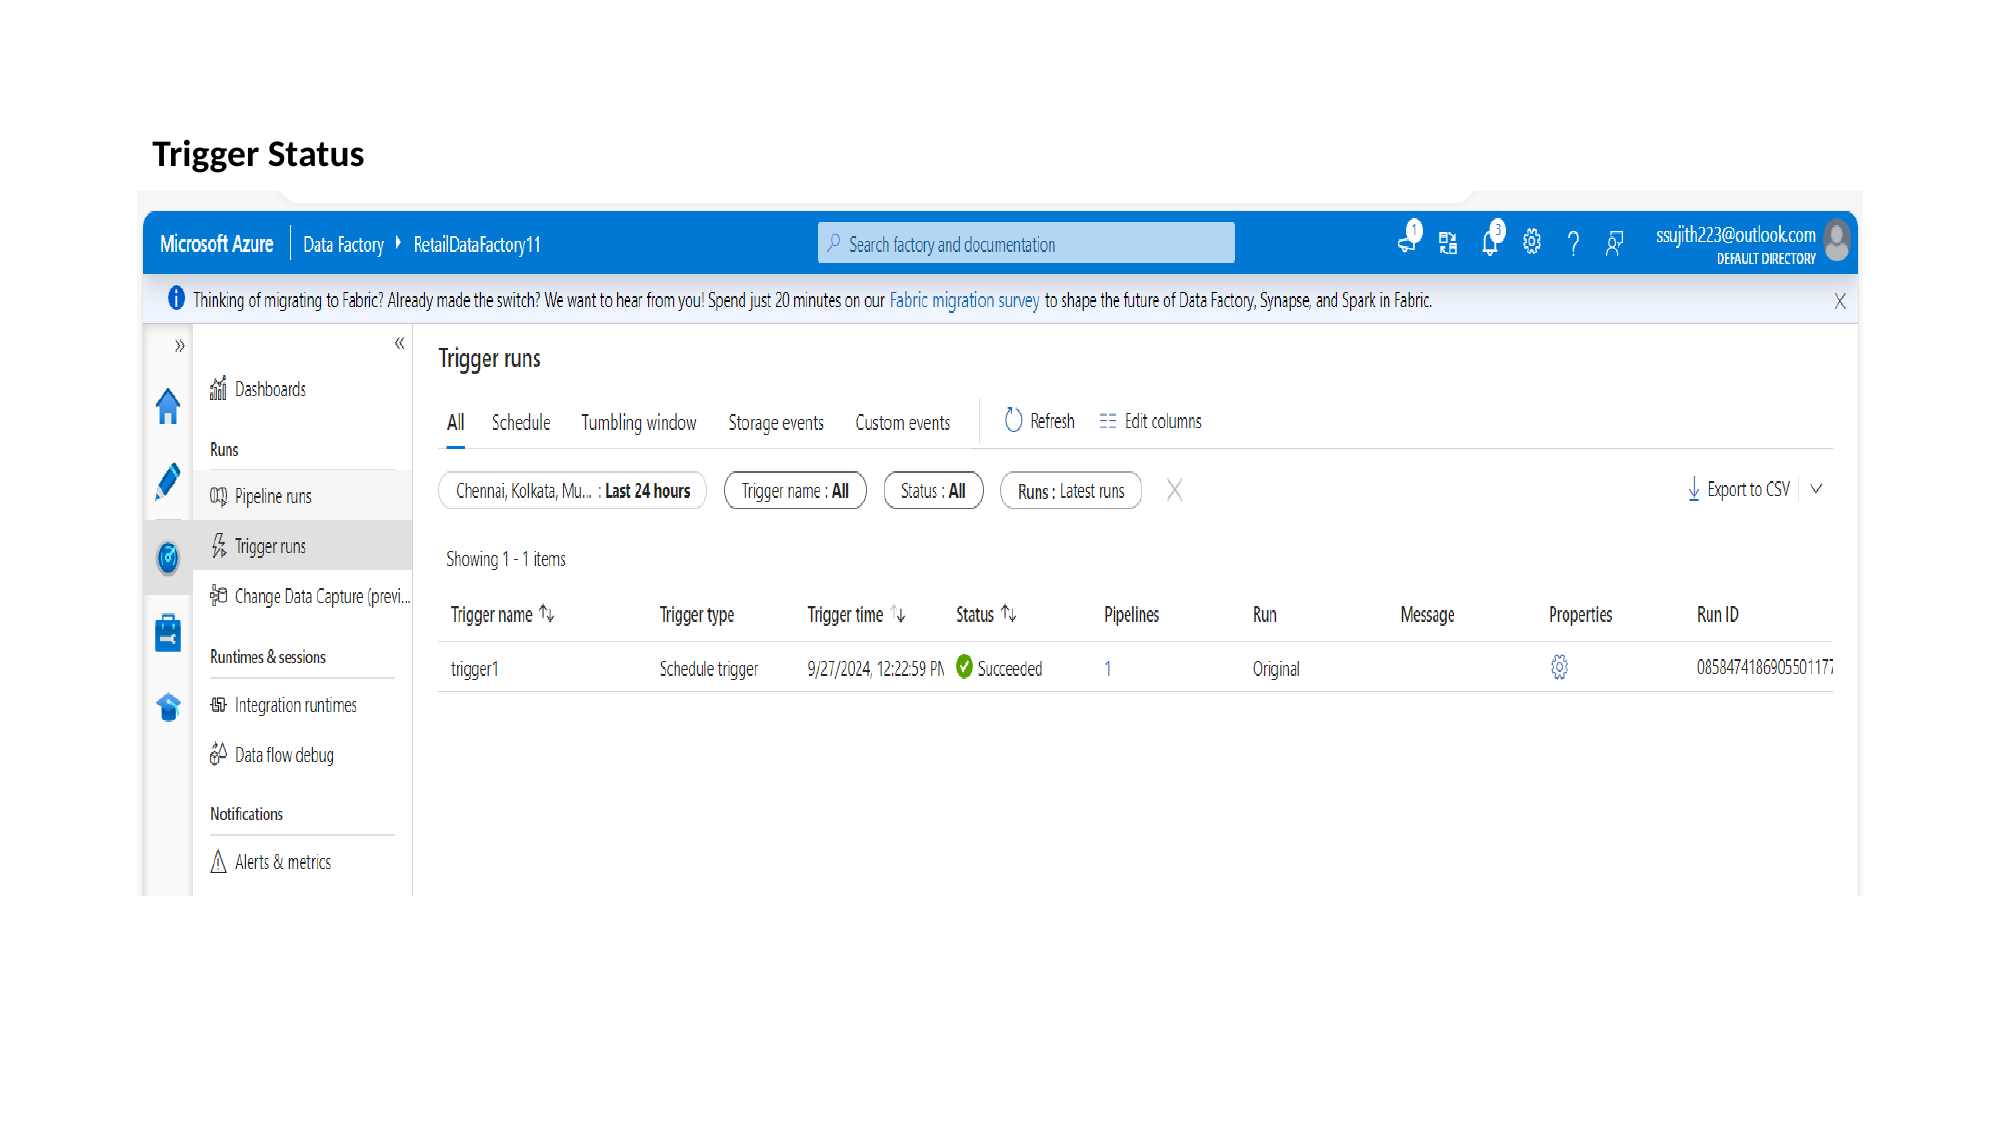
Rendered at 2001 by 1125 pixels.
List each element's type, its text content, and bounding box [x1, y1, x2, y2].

text_box Trigger Status [137, 86, 656, 182]
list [136, 190, 1863, 896]
